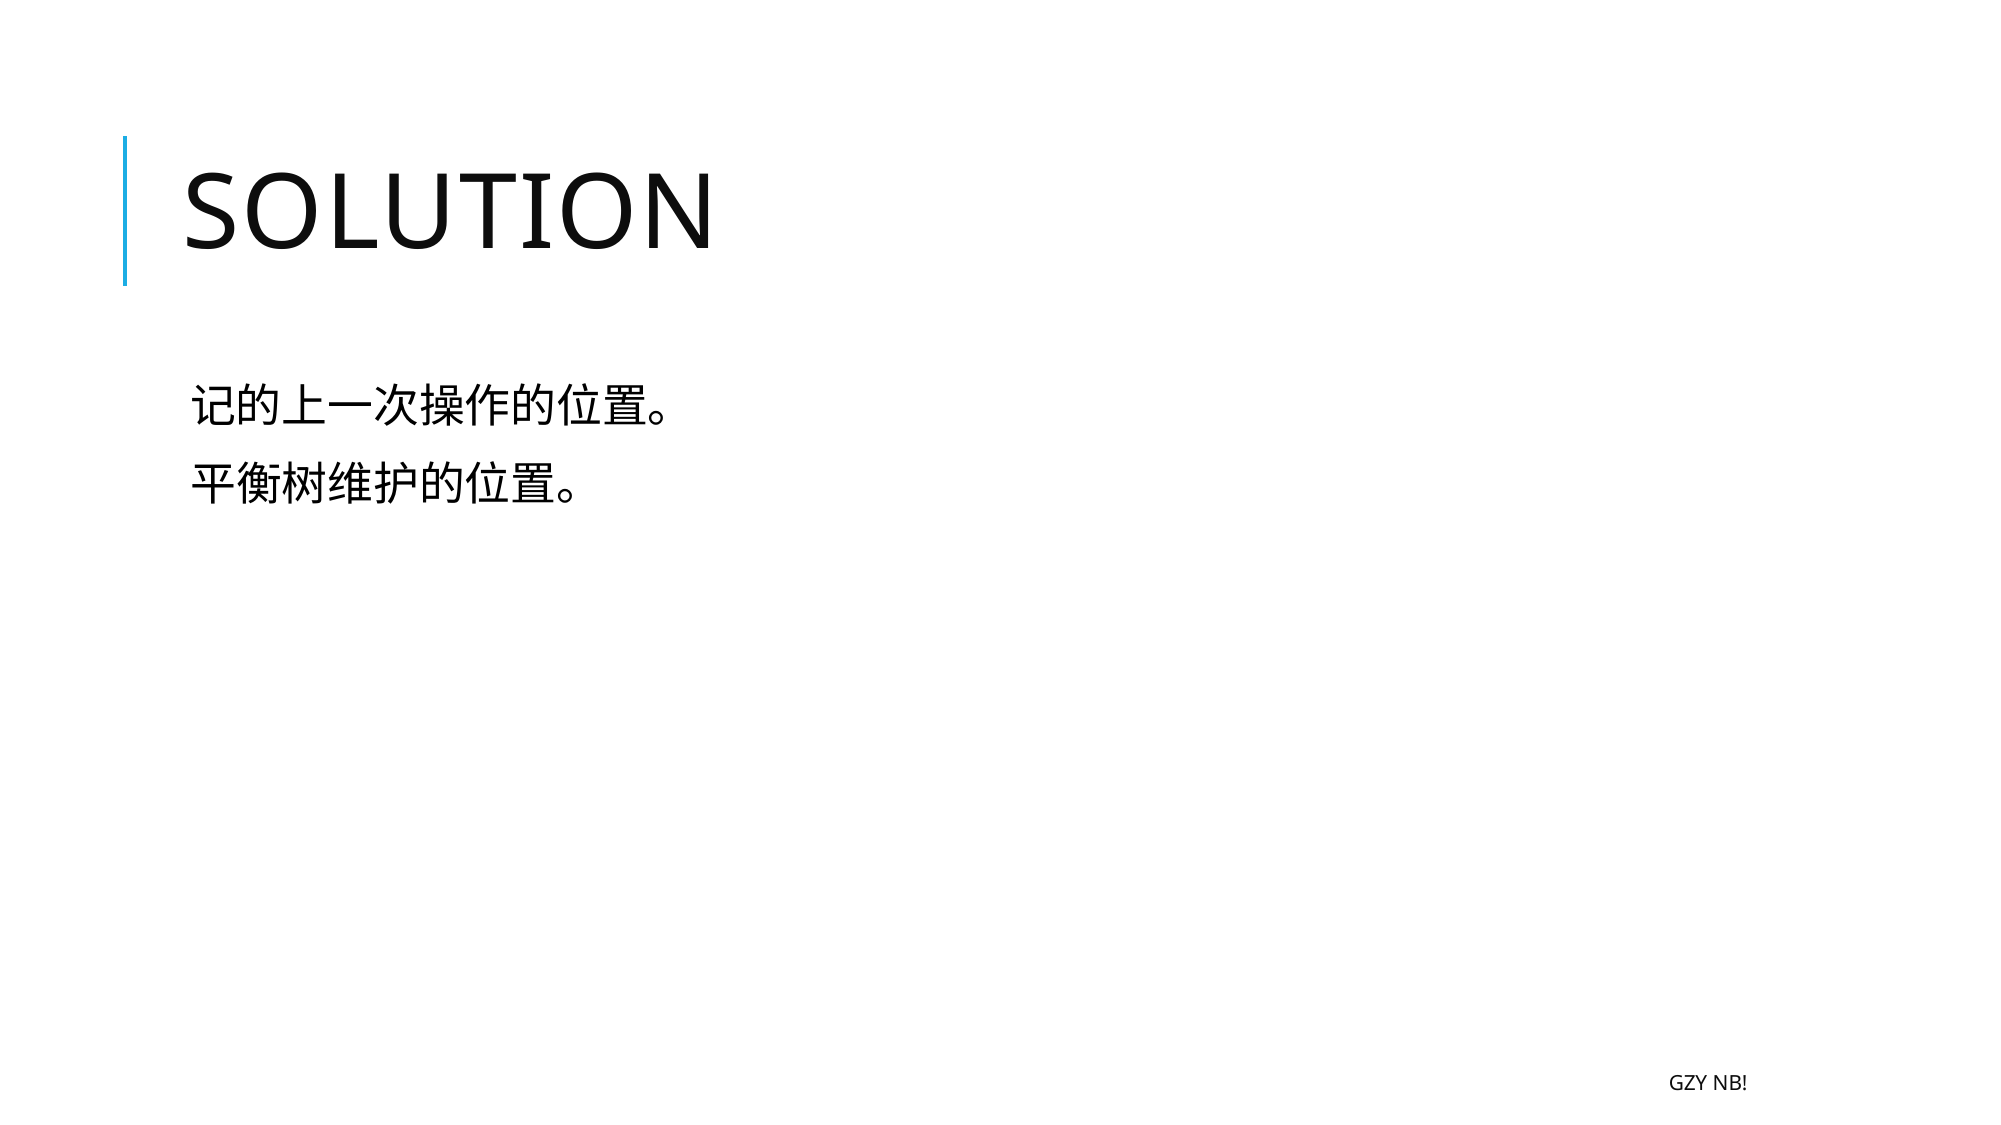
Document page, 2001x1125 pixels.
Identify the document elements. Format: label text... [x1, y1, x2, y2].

footer gzy nb! [794, 1061, 1763, 1107]
title Solution [168, 96, 1763, 342]
